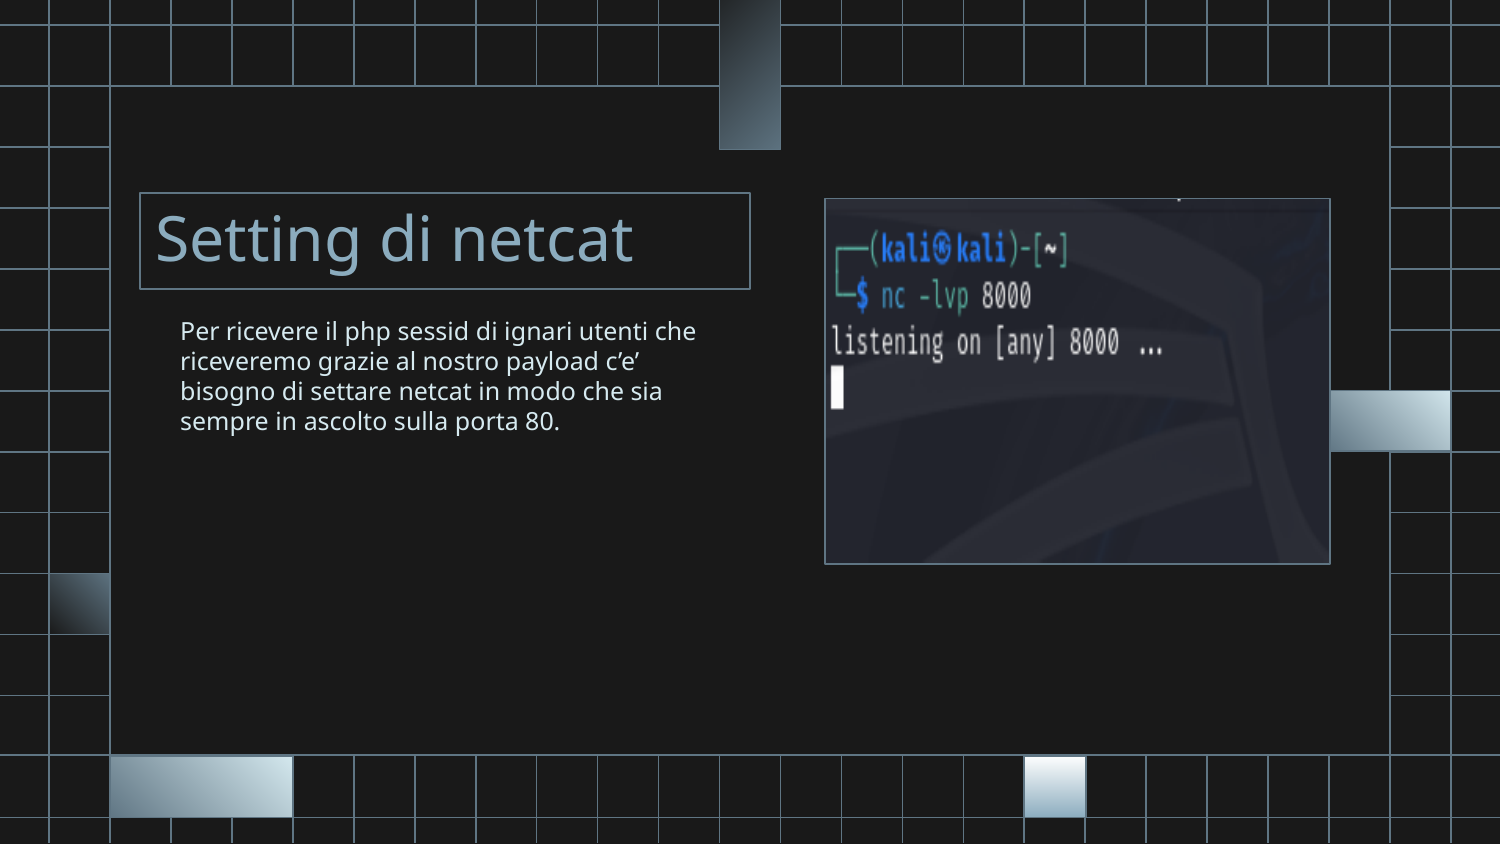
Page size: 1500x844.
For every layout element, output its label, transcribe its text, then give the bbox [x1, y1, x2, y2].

list Per ricevere il php sessid di ignari utenti che riceveremo grazie al nostro payload c’e’ bisogno di settare netcat in modo che sia sempre in ascolto sulla porta 80. [140, 300, 750, 639]
text_box [1335, 390, 1452, 452]
text_box [719, 0, 781, 150]
picture [825, 198, 1330, 564]
title Setting di netcat [139, 192, 751, 290]
